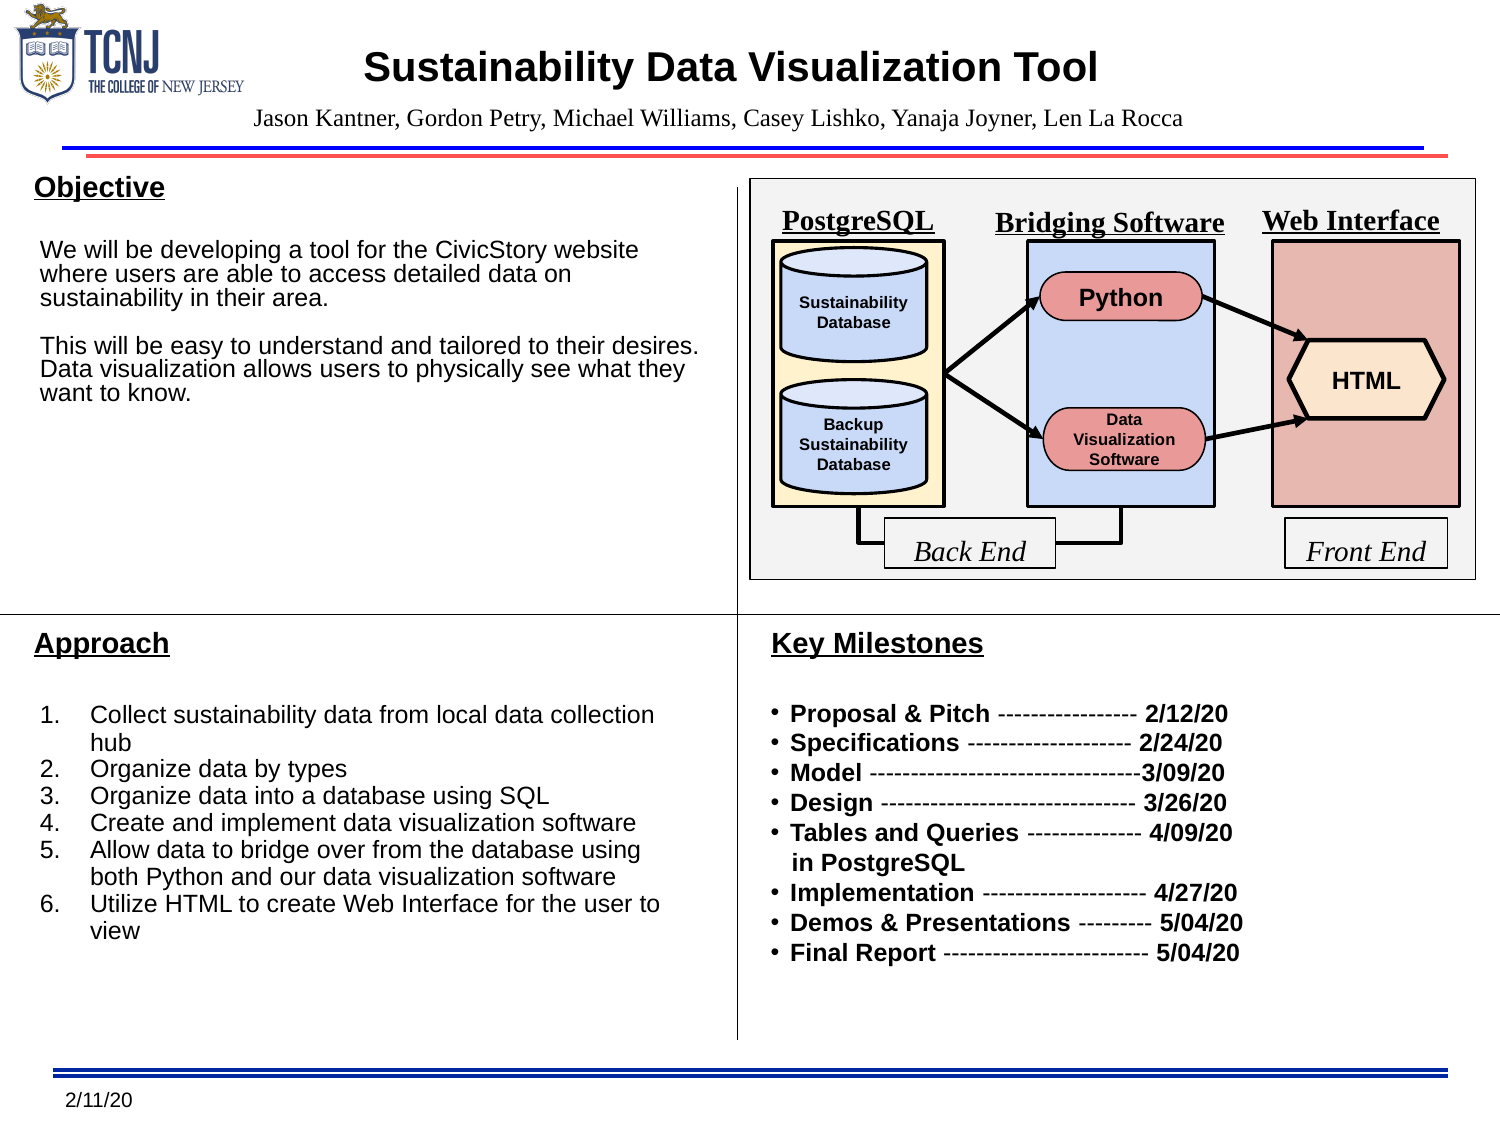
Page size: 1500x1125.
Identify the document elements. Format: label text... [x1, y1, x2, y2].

text_box Sustainability Data Visualization Tool [265, 32, 1282, 96]
text_box We will be developing a tool for the CivicStory website where users are able to access detailed data on sustainability in their area. This will be easy to understand and tailored to their desires. Data visualization allows users to physically see what they want to know. [24, 201, 725, 604]
picture [0, 0, 262, 110]
text_box 2/11/20 [50, 1079, 196, 1120]
text_box Jason Kantner, Gordon Petry, Michael Williams, Casey Lishko, Yanaja Joyner, Len La Rocca [238, 89, 1224, 141]
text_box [759, 185, 1466, 569]
text_box Key Milestones [756, 623, 1314, 659]
text_box Objective [18, 160, 588, 211]
text_box Proposal & Pitch ----------------- 2/12/20 Specifications -------------------- 2/24/20 Model ---------------------------------3/09/20 Design ------------------------------- 3/26/20 Tables and Queries -------------- 4/09/20 in PostgreSQL Implementation -------------------- 4/27/20 Demos & Presentations --------- 5/04/20 Final Report ------------------------- 5/04/20 [755, 659, 1494, 976]
text_box [749, 178, 1476, 580]
text_box Collect sustainability data from local data collection hub Organize data by types Organize data into a database using SQL Create and implement data visualization software Allow data to bridge over from the database using both Python and our data visualization software Utilize HTML to create Web Interface for the user to view [0, 665, 688, 1008]
text_box Approach [18, 623, 322, 665]
